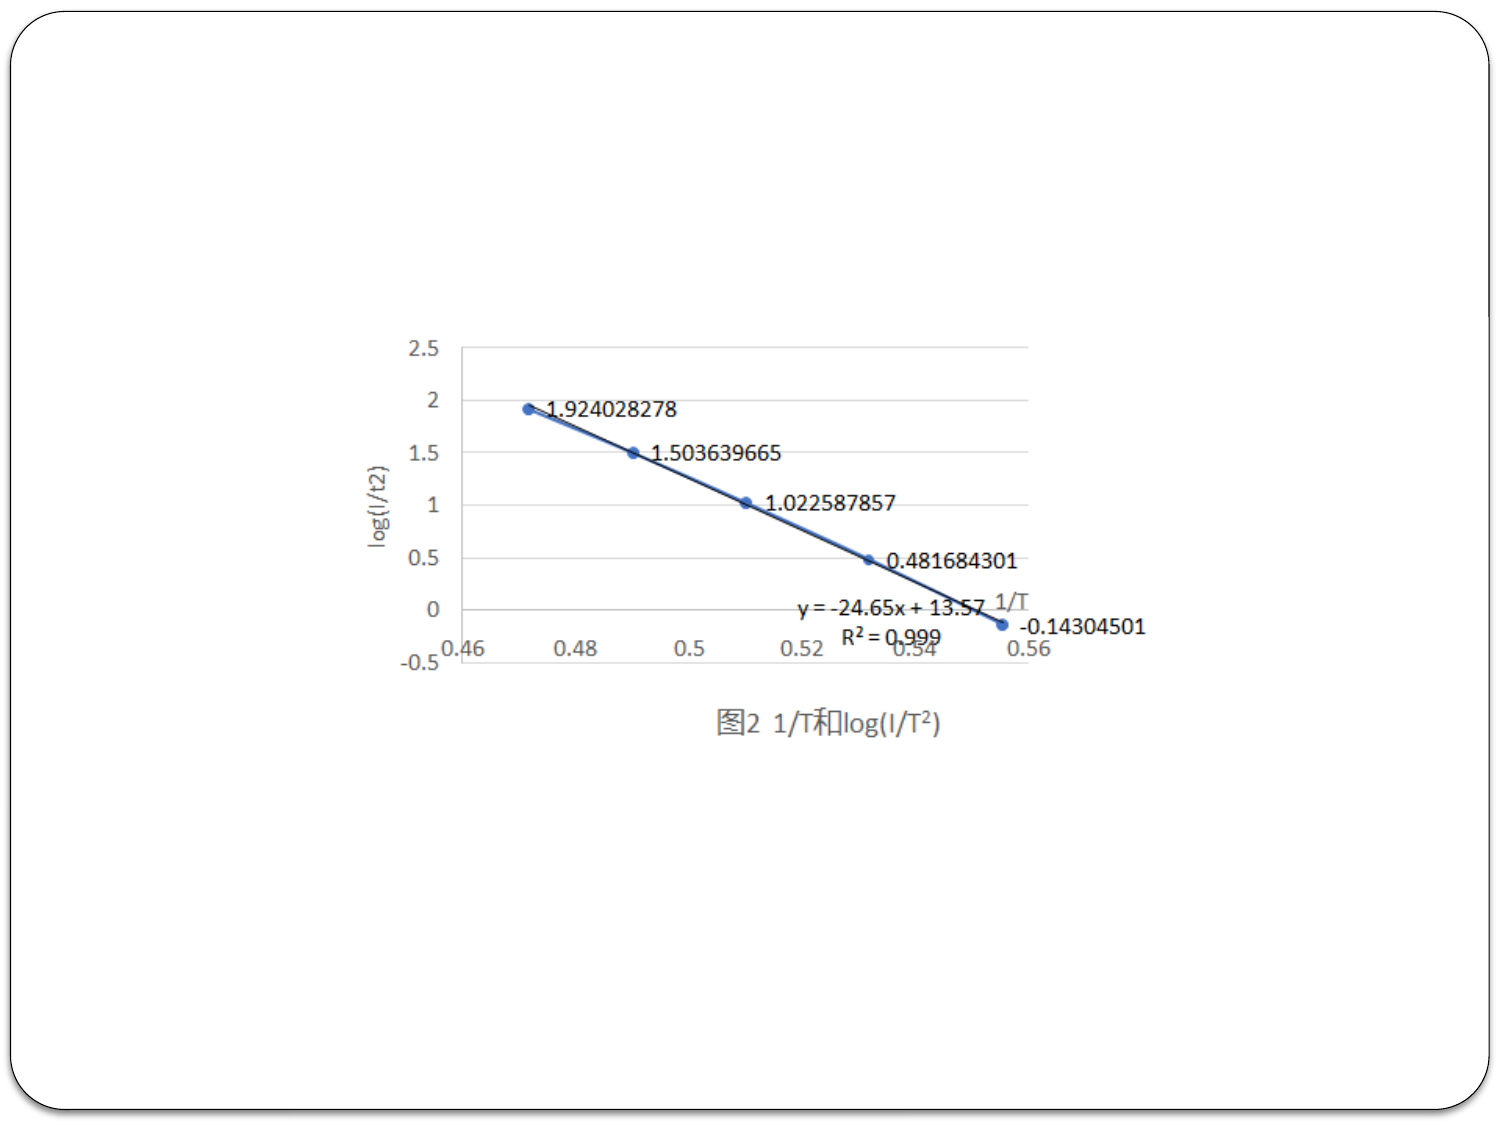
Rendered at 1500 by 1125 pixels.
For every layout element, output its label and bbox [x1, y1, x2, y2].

picture [363, 327, 1173, 751]
